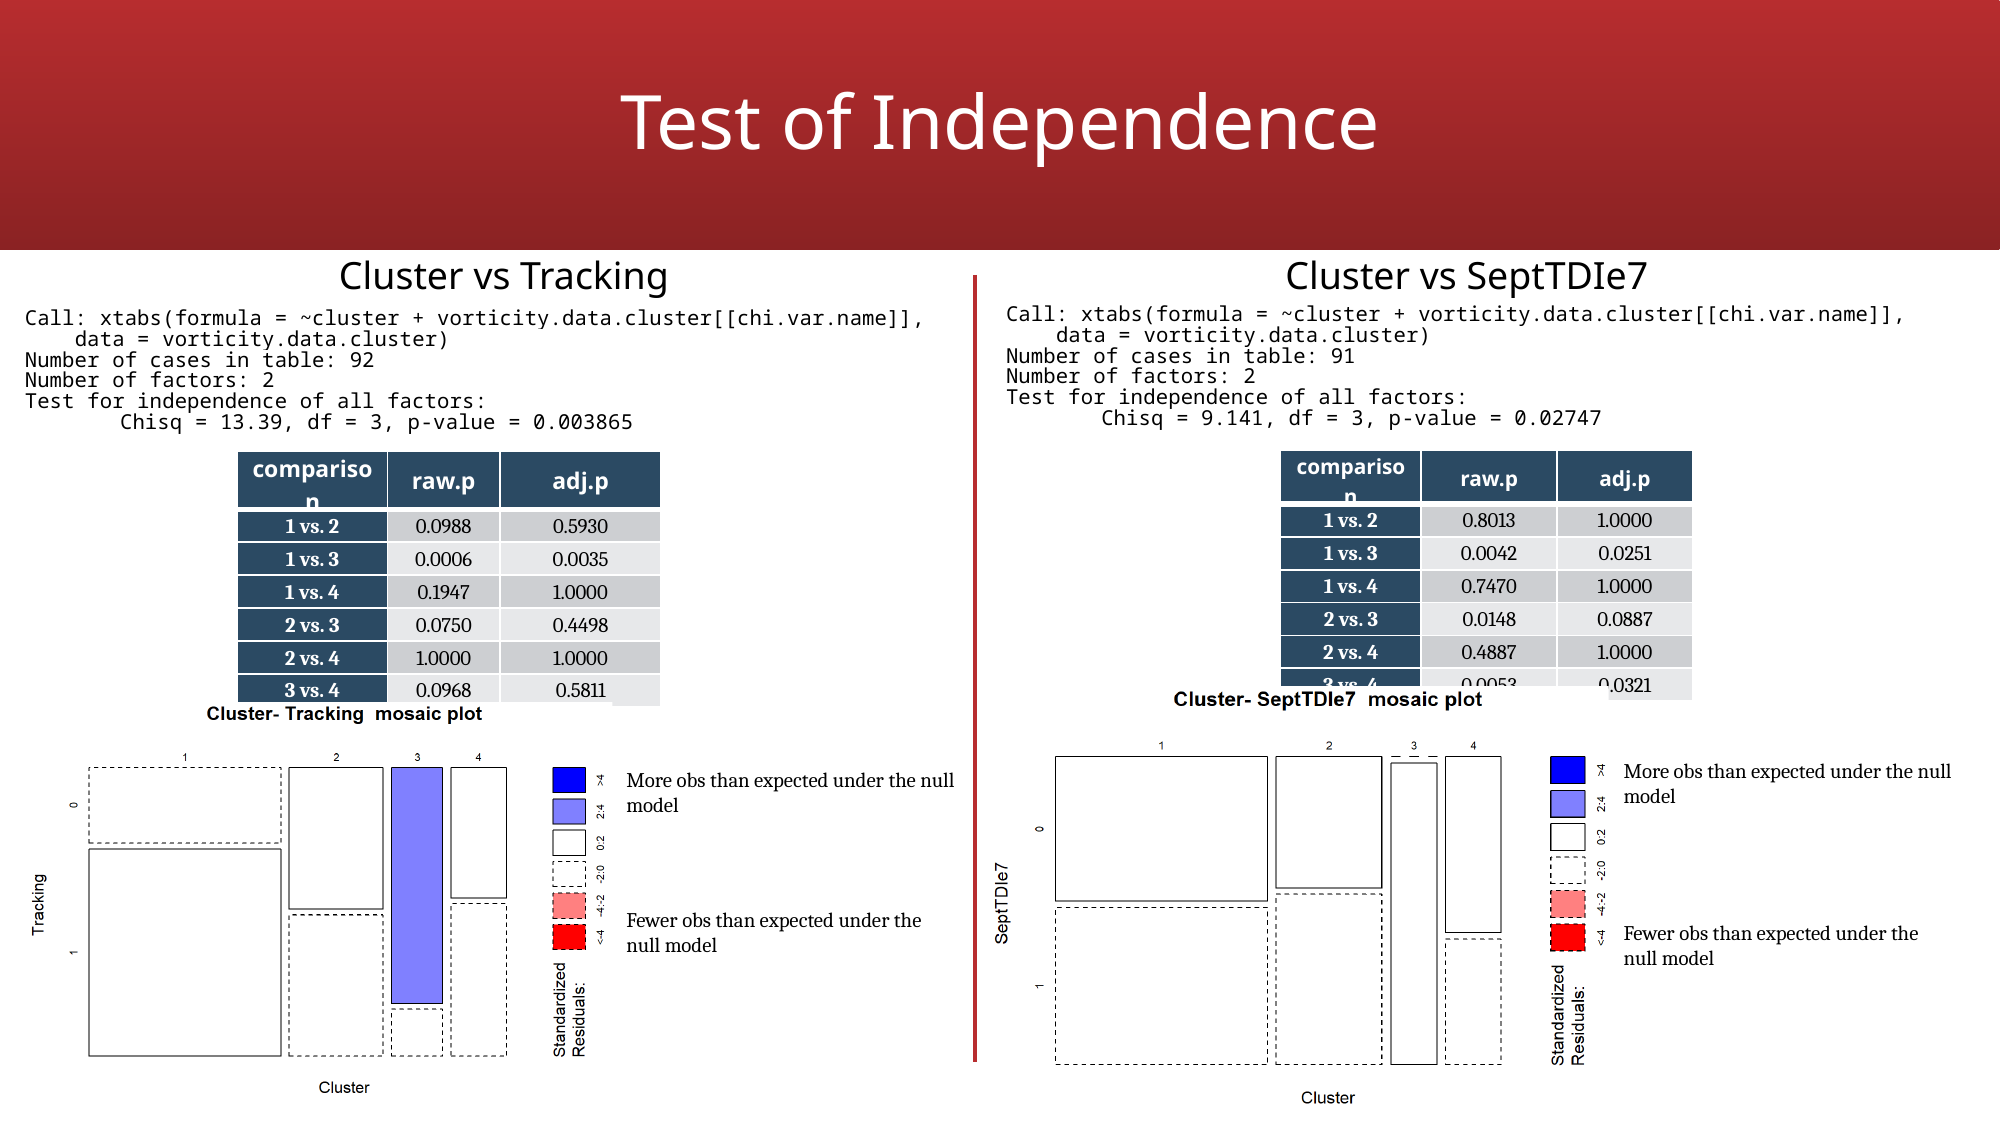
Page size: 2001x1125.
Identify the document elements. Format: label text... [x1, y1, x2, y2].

table_header comparison [238, 452, 387, 507]
table_cell 0.0035 [501, 543, 660, 574]
table_cell 0.0006 [388, 543, 499, 574]
table_cell 1 vs. 3 [238, 543, 387, 574]
table_header adj.p [1558, 451, 1692, 501]
table_header raw.p [1422, 451, 1556, 501]
table_cell 0.0251 [1558, 538, 1692, 569]
text_box Cluster vs Tracking [314, 244, 684, 304]
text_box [987, 686, 1972, 1112]
table_cell 0.8013 [1422, 507, 1556, 536]
table_cell 1 vs. 2 [1281, 507, 1420, 536]
table_cell 0.5811 [501, 675, 660, 702]
table_cell 1.0000 [388, 642, 499, 673]
table_cell 0.5930 [501, 512, 660, 541]
table_cell 0.4887 [1422, 636, 1556, 667]
table_cell 1 vs. 3 [1281, 538, 1420, 569]
table_cell 1.0000 [501, 642, 660, 673]
table_cell 0.0053 [1422, 669, 1556, 686]
table_header comparison [1281, 451, 1420, 501]
table_cell 2 vs. 3 [238, 609, 387, 640]
table_cell 0.7470 [1422, 571, 1556, 602]
table_cell 0.0321 [1558, 669, 1692, 686]
table_cell 1 vs. 4 [238, 576, 387, 607]
table_cell 0.0968 [388, 675, 499, 702]
table_cell 2 vs. 4 [238, 642, 387, 673]
table_cell 2 vs. 3 [1281, 603, 1420, 635]
table_cell 1.0000 [1558, 636, 1692, 667]
text_box Cluster vs SeptTDIe7 [1260, 244, 1664, 304]
table_cell 1.0000 [1558, 571, 1692, 602]
table_cell 1.0000 [1558, 507, 1692, 536]
table_cell 1 vs. 4 [1281, 571, 1420, 602]
table_cell 0.0988 [388, 512, 499, 541]
table_header adj.p [501, 452, 660, 507]
table_cell 0.0148 [1422, 603, 1556, 635]
table_cell 0.4498 [501, 609, 660, 640]
table_cell 0.1947 [388, 576, 499, 607]
title Test of Independence [174, 16, 1825, 234]
table_cell 1.0000 [501, 576, 660, 607]
table_cell 2 vs. 4 [1281, 636, 1420, 667]
picture [24, 308, 951, 434]
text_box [24, 702, 975, 1100]
table_cell 0.0887 [1558, 603, 1692, 635]
table_cell 3 vs. 4 [1281, 669, 1420, 686]
table_cell 1 vs. 2 [238, 512, 387, 541]
table_cell 3 vs. 4 [238, 675, 387, 702]
table_cell 0.0042 [1422, 538, 1556, 569]
table_header raw.p [388, 452, 499, 507]
table_cell 0.0750 [388, 609, 499, 640]
picture [1006, 304, 1982, 431]
